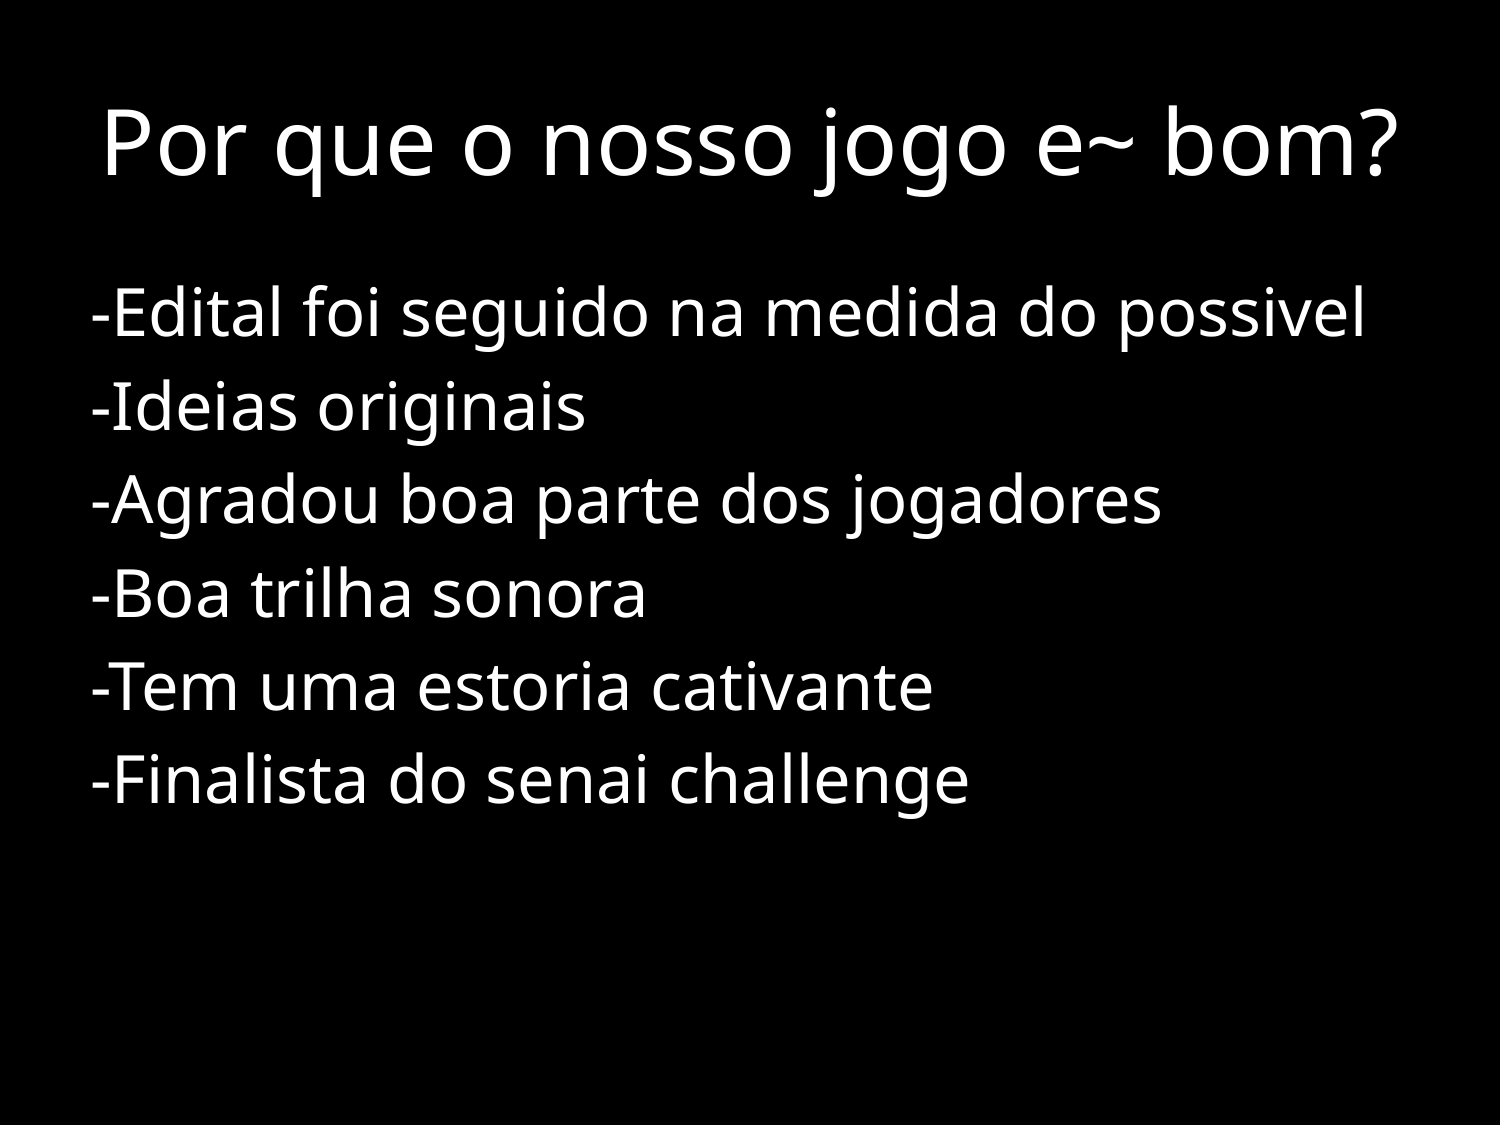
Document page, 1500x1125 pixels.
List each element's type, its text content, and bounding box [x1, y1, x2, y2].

list -Edital foi seguido na medida do possivel -Ideias originais -Agradou boa parte dos jogadores -Boa trilha sonora -Tem uma estoria cativante -Finalista do senai challenge [75, 262, 1425, 1005]
title Por que o nosso jogo e~ bom? [75, 45, 1425, 233]
